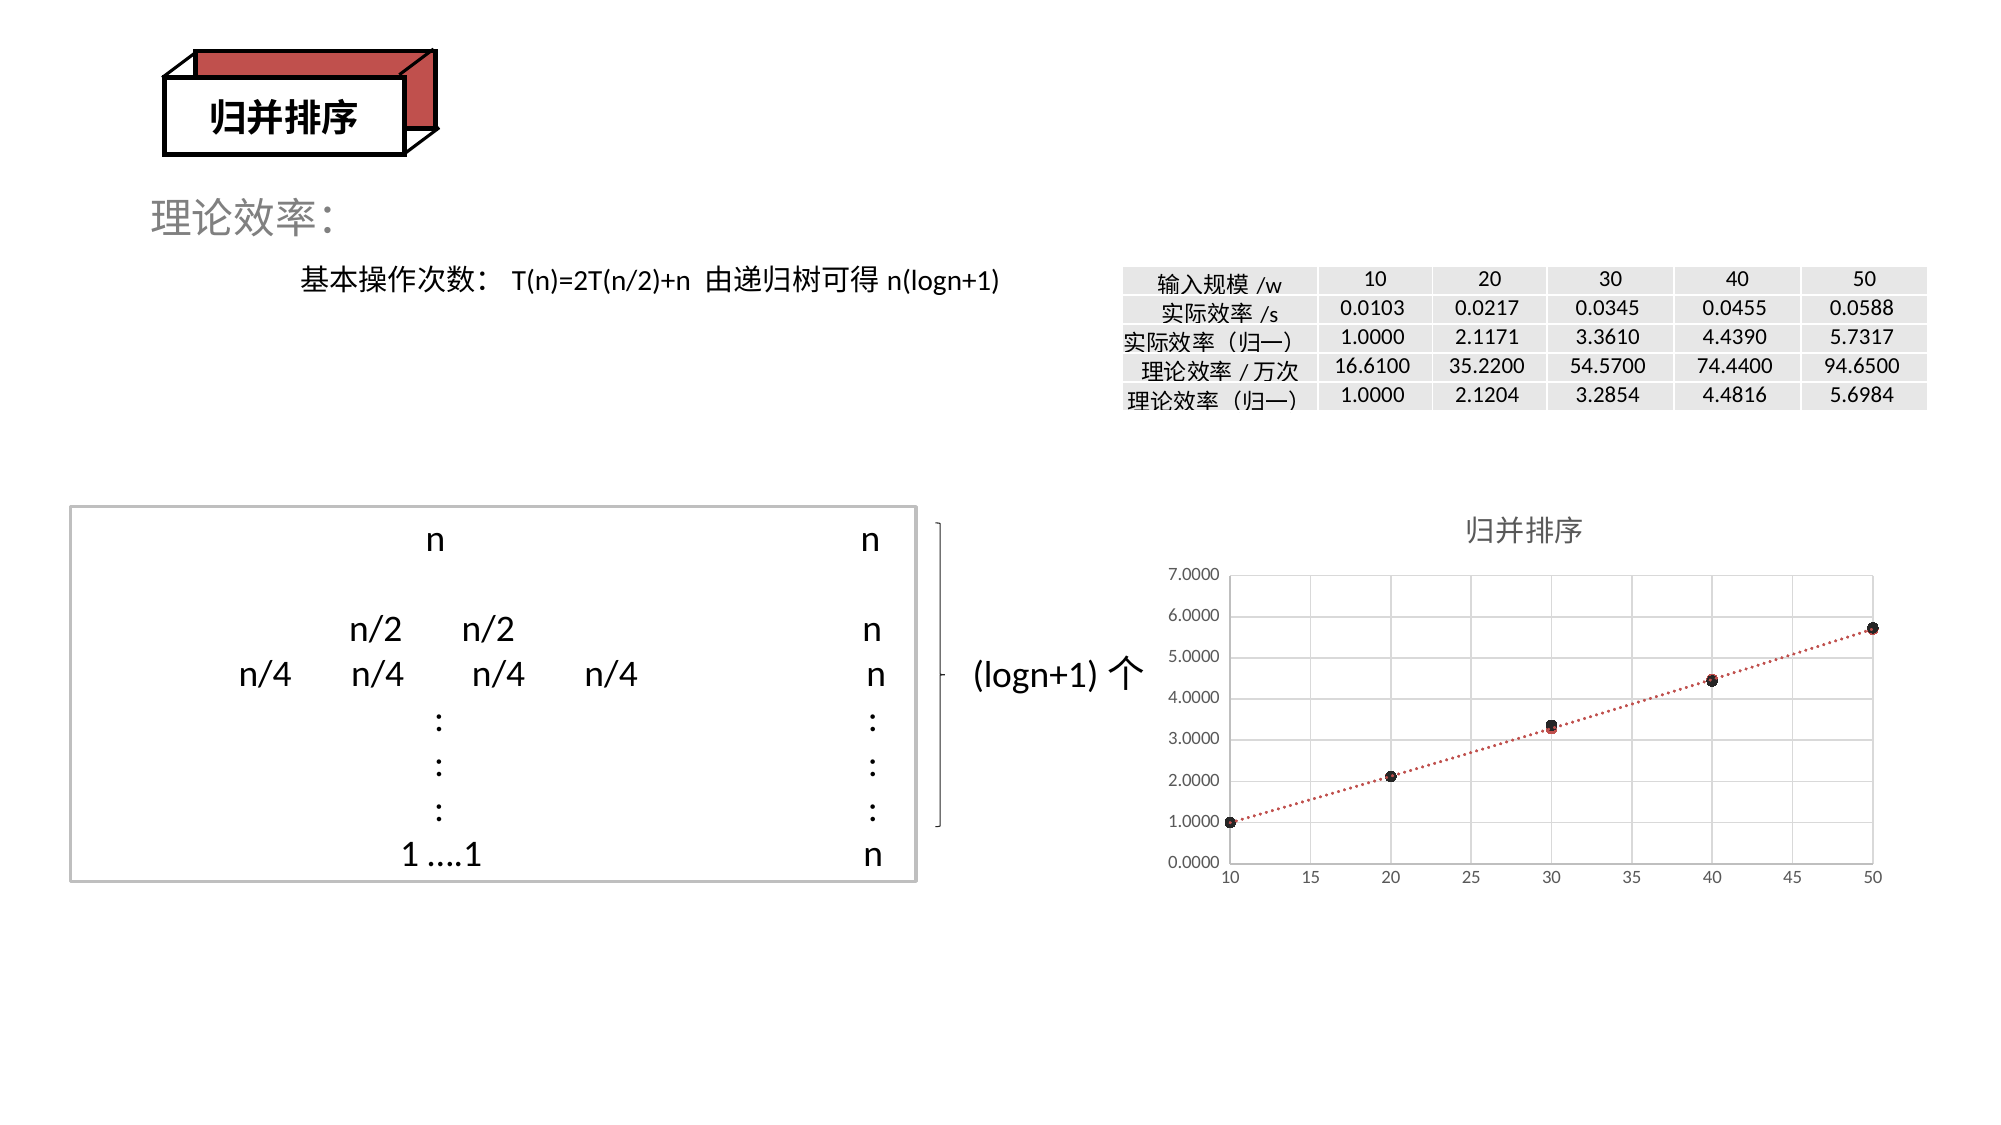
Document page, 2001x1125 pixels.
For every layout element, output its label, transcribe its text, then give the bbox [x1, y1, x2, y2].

table_cell 3.2854 [1548, 383, 1673, 410]
table_header 30 [1548, 267, 1673, 294]
table_cell 实际效率（归一） [1123, 325, 1317, 352]
table_cell 94.6500 [1802, 354, 1927, 381]
table_cell 理论效率/万次 [1123, 354, 1317, 381]
table_cell 74.4400 [1675, 354, 1800, 381]
table_cell 0.0217 [1433, 296, 1546, 323]
table_cell 4.4390 [1675, 325, 1800, 352]
table_cell 5.6984 [1802, 383, 1927, 410]
text_box n n n/2 n/2 n n/4 n/4 n/4 n/4 n : : : : : : 1 ….1 n [70, 506, 917, 882]
table_header 50 [1802, 267, 1927, 294]
table_cell 5.7317 [1802, 325, 1927, 352]
table_cell 35.2200 [1433, 354, 1546, 381]
table_header 输入规模/w [1123, 267, 1317, 294]
table_cell 3.3610 [1548, 325, 1673, 352]
table_cell 0.0455 [1675, 296, 1800, 323]
chart [1153, 481, 1898, 897]
text_box [935, 522, 945, 828]
table_cell 54.5700 [1548, 354, 1673, 381]
table_cell 1.0000 [1319, 325, 1432, 352]
table_cell 16.6100 [1319, 354, 1432, 381]
table_header 20 [1433, 267, 1546, 294]
table_cell 1.0000 [1319, 383, 1432, 410]
table_cell 实际效率/s [1123, 296, 1317, 323]
table_cell 0.0588 [1802, 296, 1927, 323]
table_cell 0.0345 [1548, 296, 1673, 323]
table_cell 0.0103 [1319, 296, 1432, 323]
table_header 10 [1319, 267, 1432, 294]
table_cell 2.1171 [1433, 325, 1546, 352]
table_cell 4.4816 [1675, 383, 1800, 410]
text_box (logn+1)个 [957, 642, 1153, 703]
table_cell 2.1204 [1433, 383, 1546, 410]
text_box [162, 48, 440, 155]
table_cell 理论效率（归一） [1123, 383, 1317, 410]
table_header 40 [1675, 267, 1800, 294]
